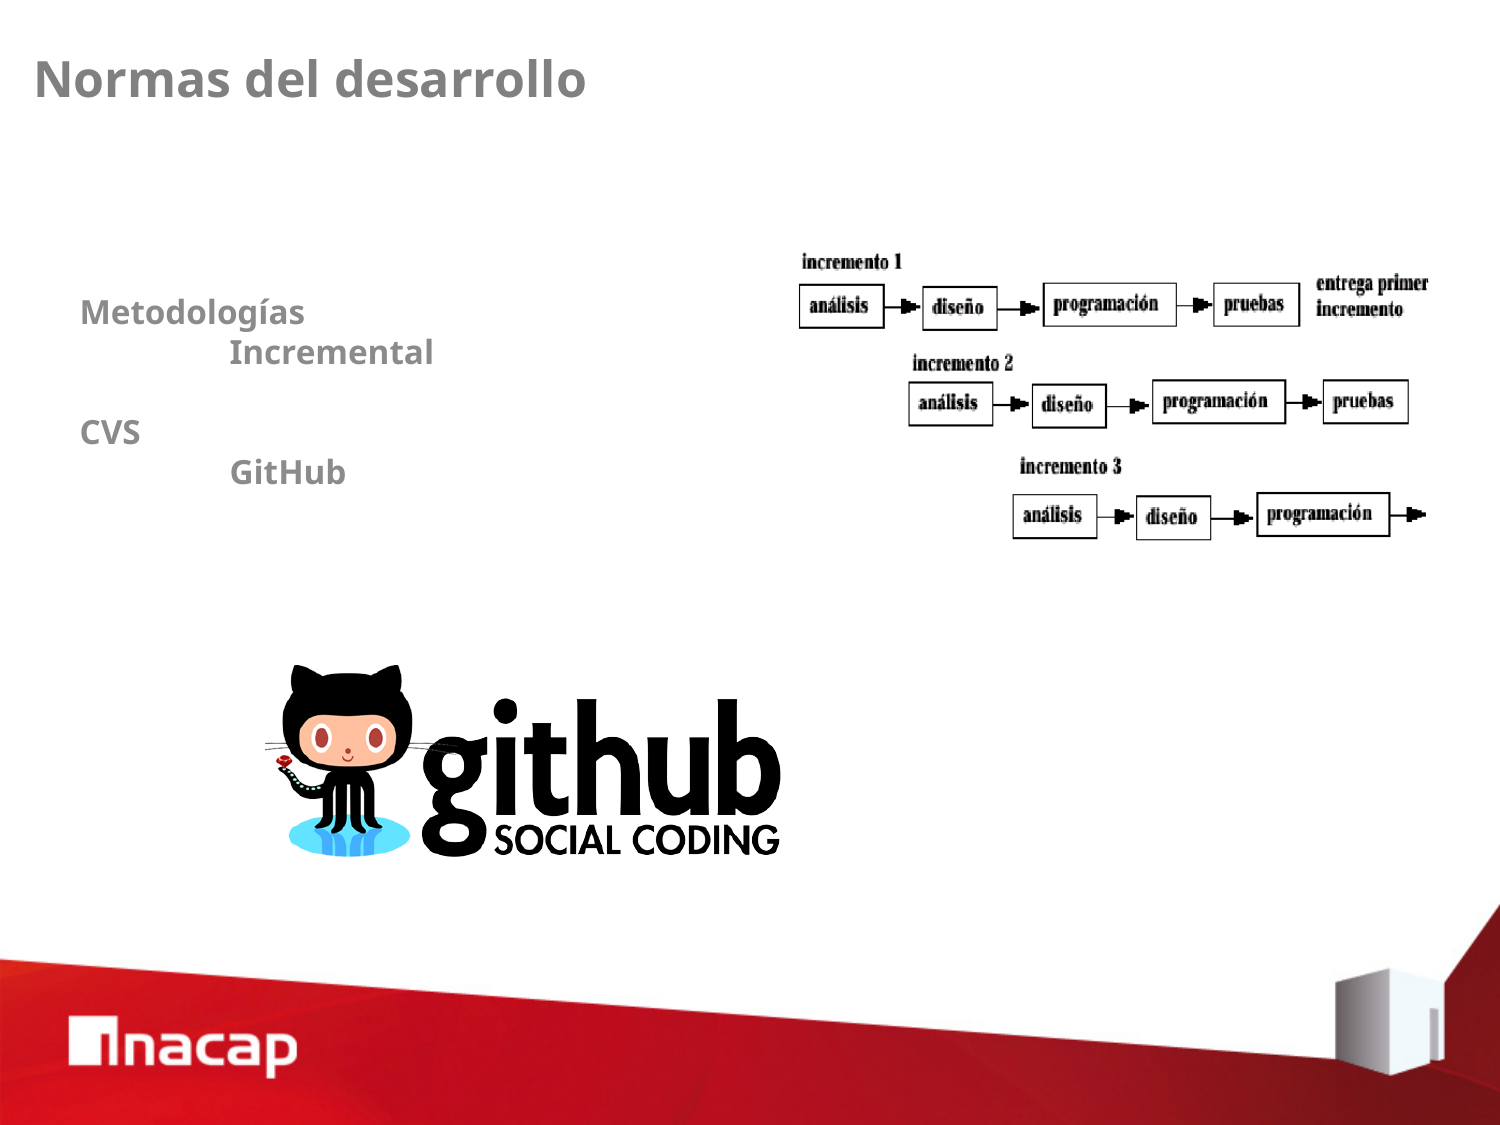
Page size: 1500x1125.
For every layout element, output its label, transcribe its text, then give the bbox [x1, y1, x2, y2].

picture [0, 0, 1500, 1125]
title Normas del desarrollo [18, 30, 1294, 126]
subtitle Metodologías Incremental CVS GitHub [64, 247, 779, 535]
